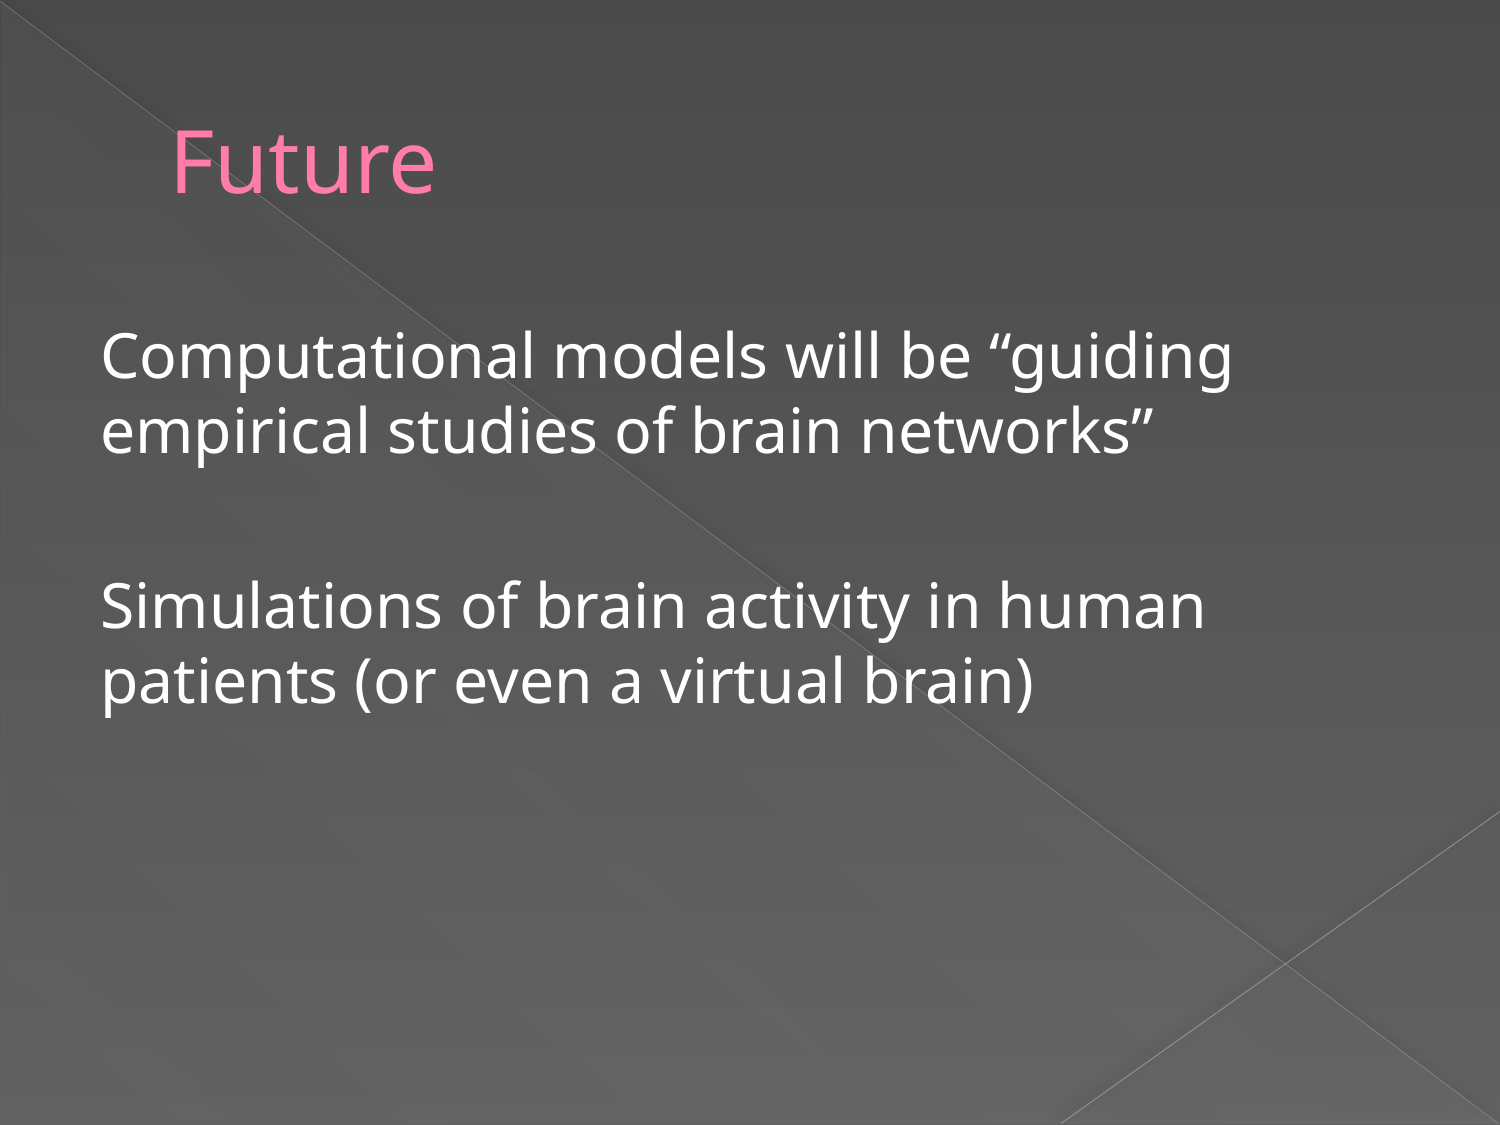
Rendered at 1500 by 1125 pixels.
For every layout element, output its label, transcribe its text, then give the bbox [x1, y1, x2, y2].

title Future [75, 43, 1425, 274]
list Computational models will be “guiding empirical studies of brain networks” Simulations of brain activity in human patients (or even a virtual brain) [75, 308, 1425, 1059]
